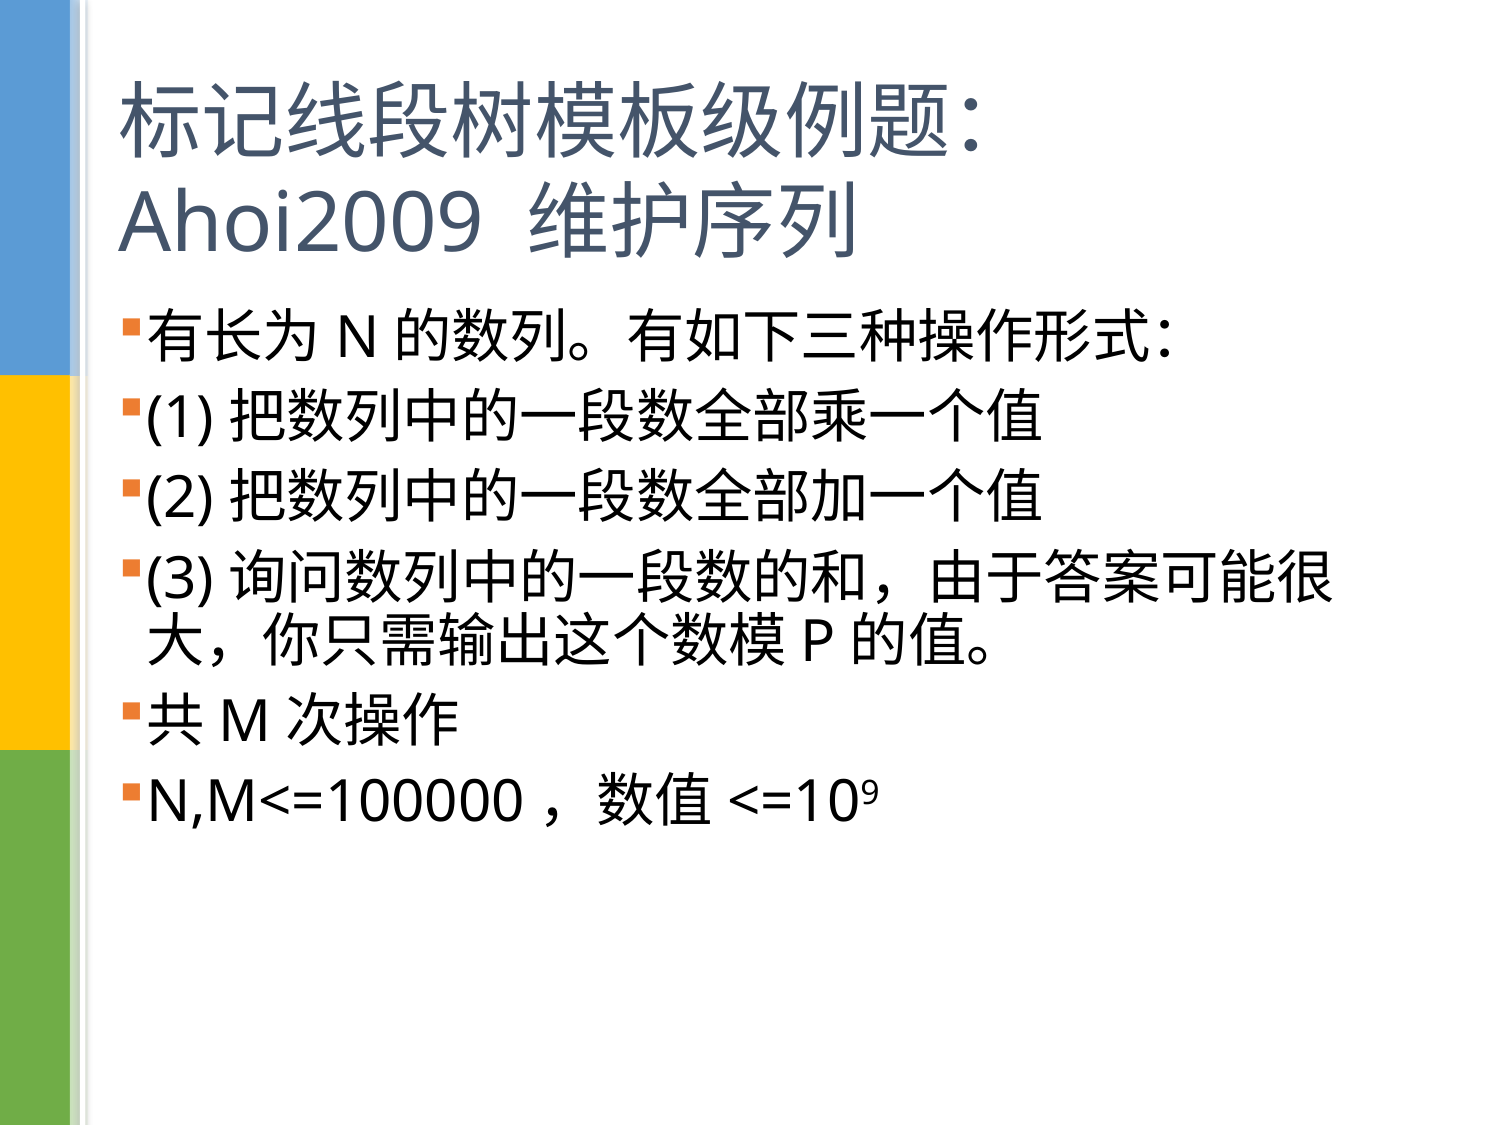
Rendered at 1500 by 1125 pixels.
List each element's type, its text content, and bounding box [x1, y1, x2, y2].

list 有长为N的数列。有如下三种操作形式： (1)把数列中的一段数全部乘一个值 (2)把数列中的一段数全部加一个值 (3)询问数列中的一段数的和，由于答案可能很大，你只需输出这个数模P的值。 共M次操作 N,M<=100000，数值<=109 [103, 299, 1397, 1014]
title 标记线段树模板级例题： Ahoi2009 维护序列 [103, 59, 1397, 278]
